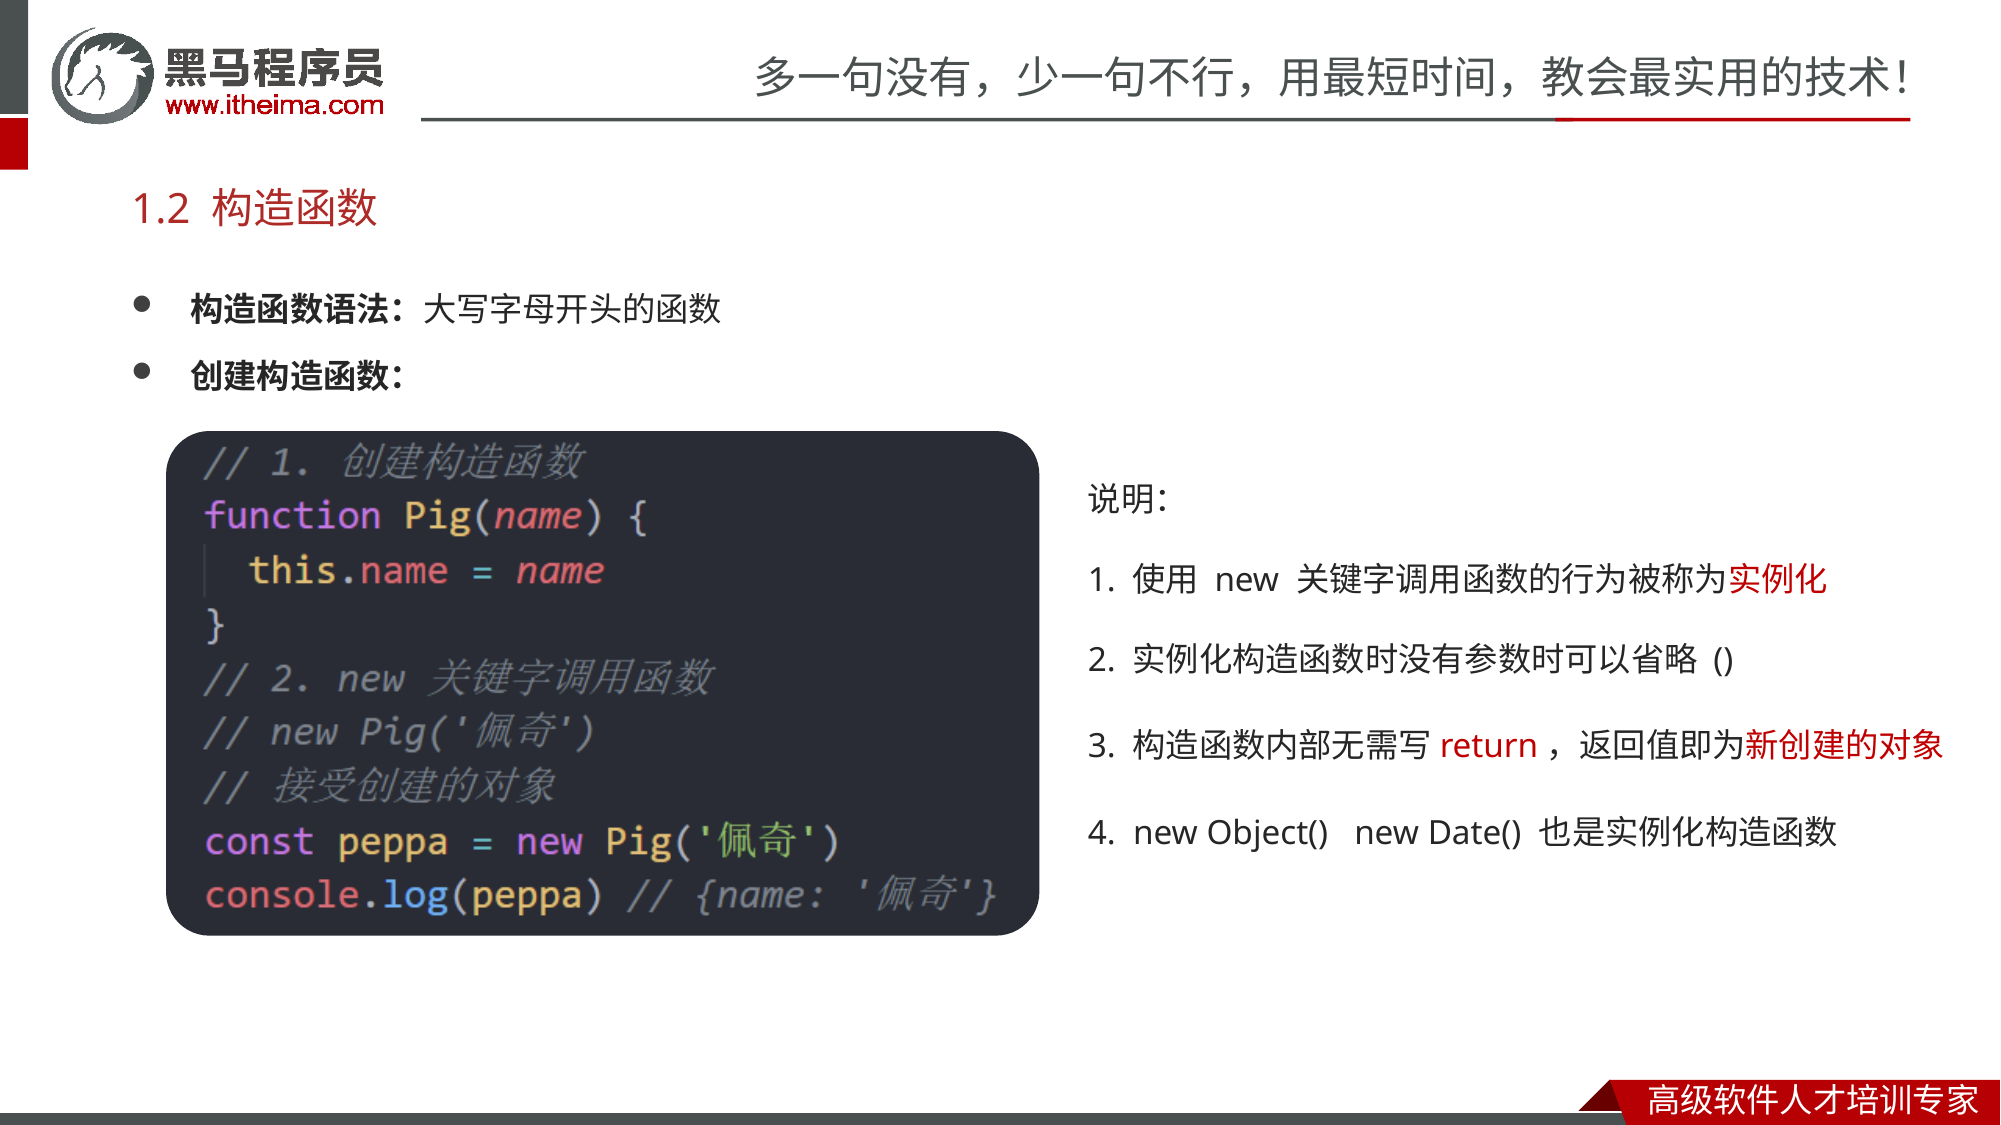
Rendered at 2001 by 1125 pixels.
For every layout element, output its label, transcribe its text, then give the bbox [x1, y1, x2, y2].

list 构造函数语法：大写字母开头的函数 创建构造函数： [116, 261, 1876, 1008]
title 1.2 构造函数 [116, 164, 1880, 250]
picture [50, 26, 384, 125]
text_box 说明： 1. 使用 new 关键字调用函数的行为被称为实例化 2. 实例化构造函数时没有参数时可以省略 () 3. 构造函数内部无需写return，返回值即为新创建的对象 4. new Object() new Date() 也是实例化构造函数 [1073, 430, 2000, 952]
picture [165, 430, 1040, 936]
